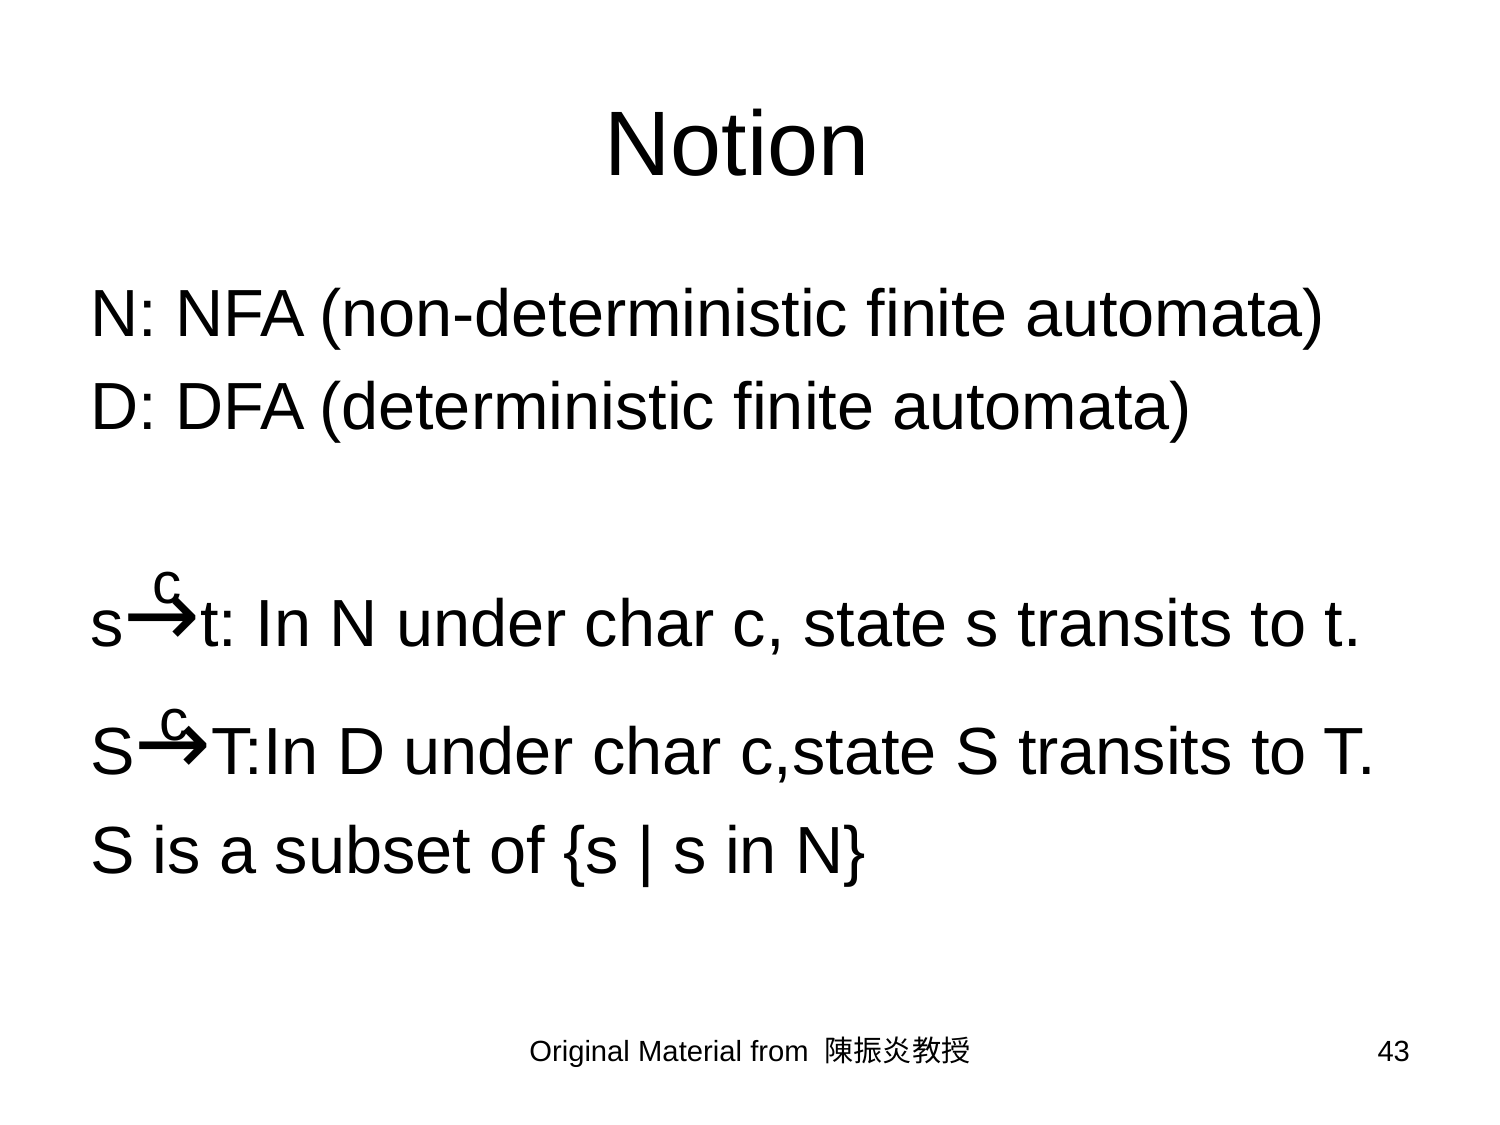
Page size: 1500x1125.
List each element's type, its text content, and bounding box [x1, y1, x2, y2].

footer Original Material from 陳振炎教授 [512, 1024, 988, 1103]
text_box c [145, 674, 370, 759]
text_box c [137, 537, 363, 623]
slide_number 43 [1074, 1024, 1426, 1103]
title Notion [75, 45, 1425, 233]
list N: NFA (non-deterministic finite automata) D: DFA (deterministic finite automata) s→t: In N under char c, state s transits to t. S→T:In D under char c,state S transits to T. S is a subset of {s | s in N} [75, 262, 1425, 1005]
